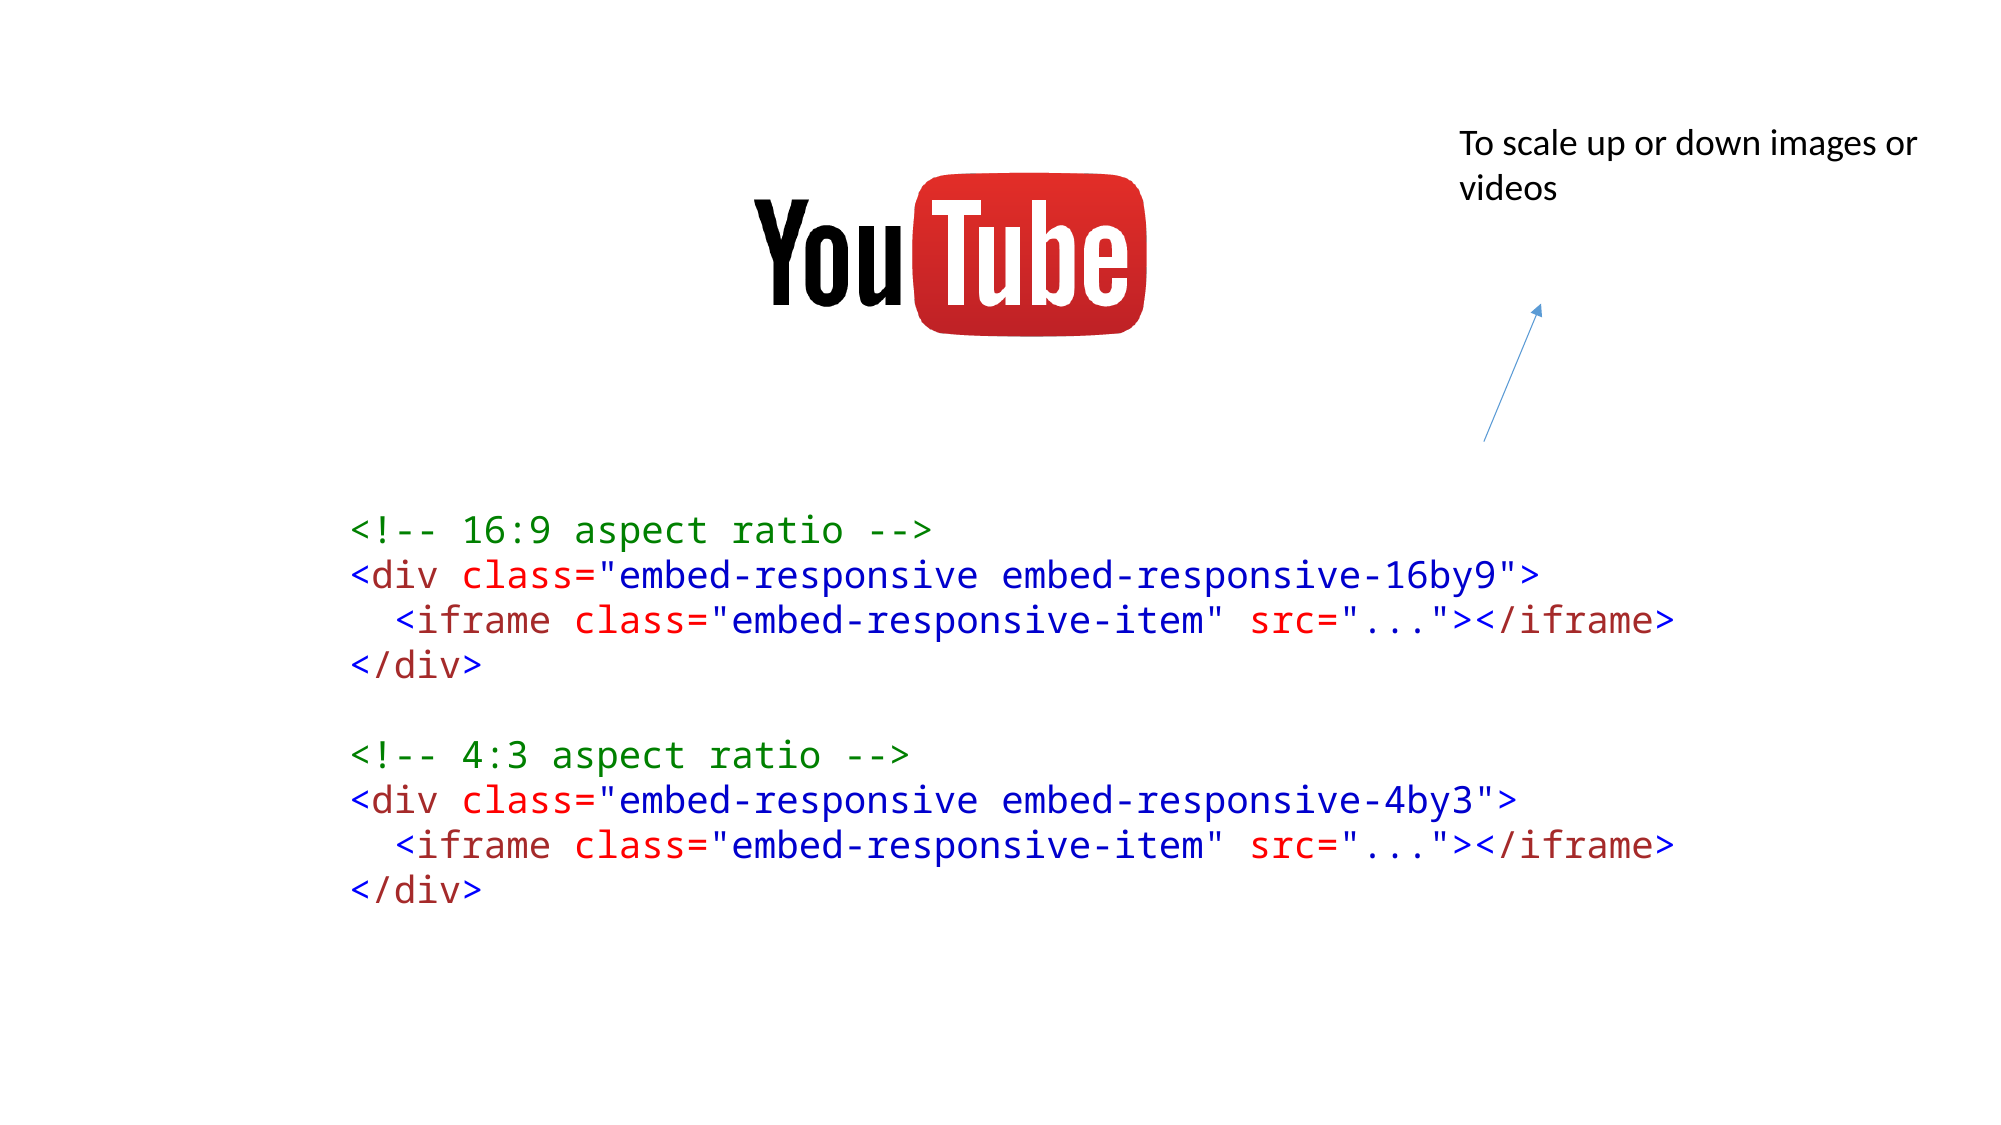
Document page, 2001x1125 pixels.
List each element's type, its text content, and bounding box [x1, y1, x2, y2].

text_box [1483, 303, 1542, 442]
picture [646, 65, 1252, 442]
text_box To scale up or down images or videos [1444, 110, 1950, 216]
text_box <!-- 16:9 aspect ratio --> <div class="embed-responsive embed-responsive-16by9"> <iframe class="embed-responsive-item" src="..."></iframe> </div> <!-- 4:3 aspect ratio --> <div class="embed-responsive embed-responsive-4by3"> <iframe class="embed-responsive-item" src="..."></iframe> </div> [333, 498, 1706, 919]
